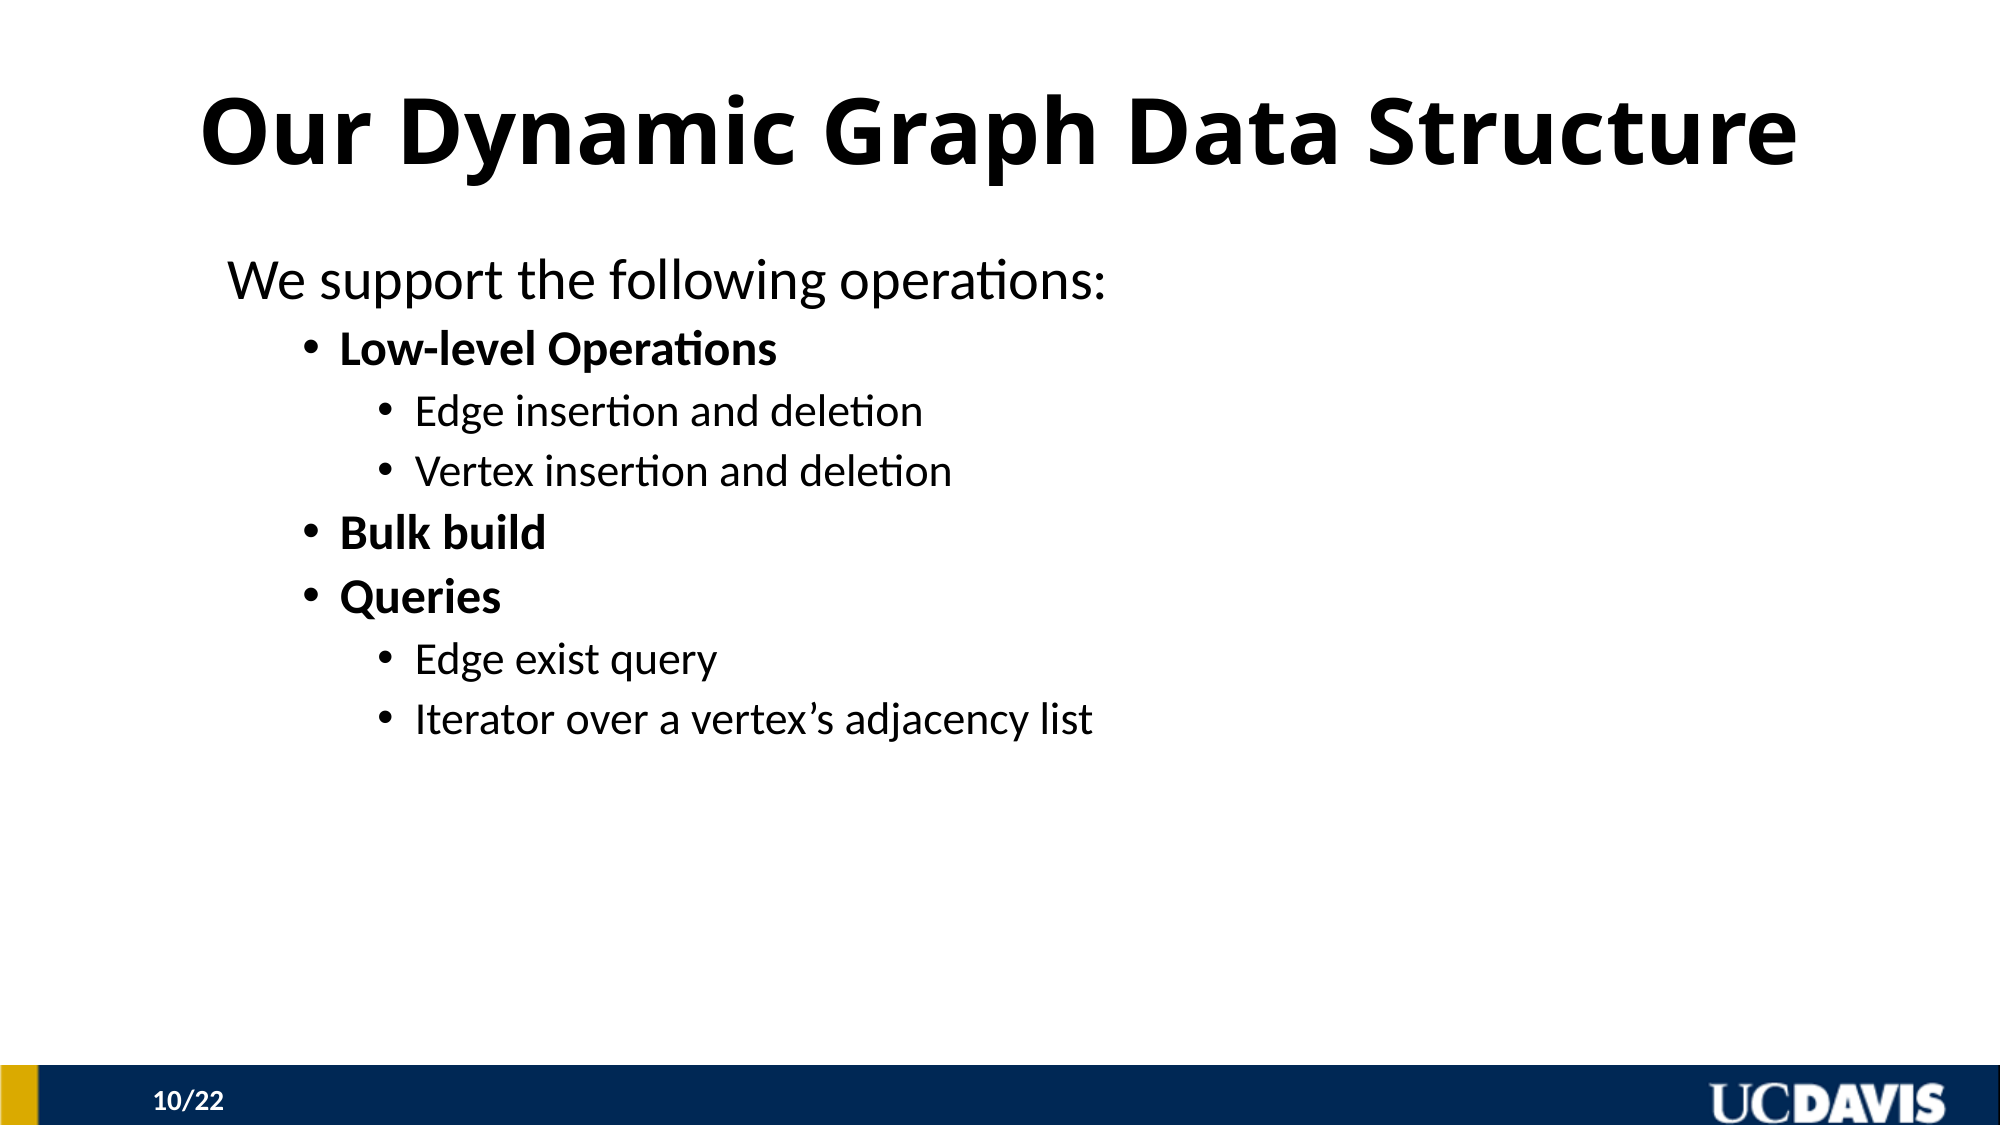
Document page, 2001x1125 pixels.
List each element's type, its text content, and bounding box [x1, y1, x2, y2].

picture [0, 1065, 2000, 1125]
list We support the following operations: Low-level Operations Edge insertion and deletion Vertex insertion and deletion Bulk build Queries Edge exist query Iterator over a vertex’s adjacency list [137, 241, 1863, 1014]
title Our Dynamic Graph Data Structure [137, 59, 1863, 210]
slide_number 9/22 [137, 1068, 588, 1125]
